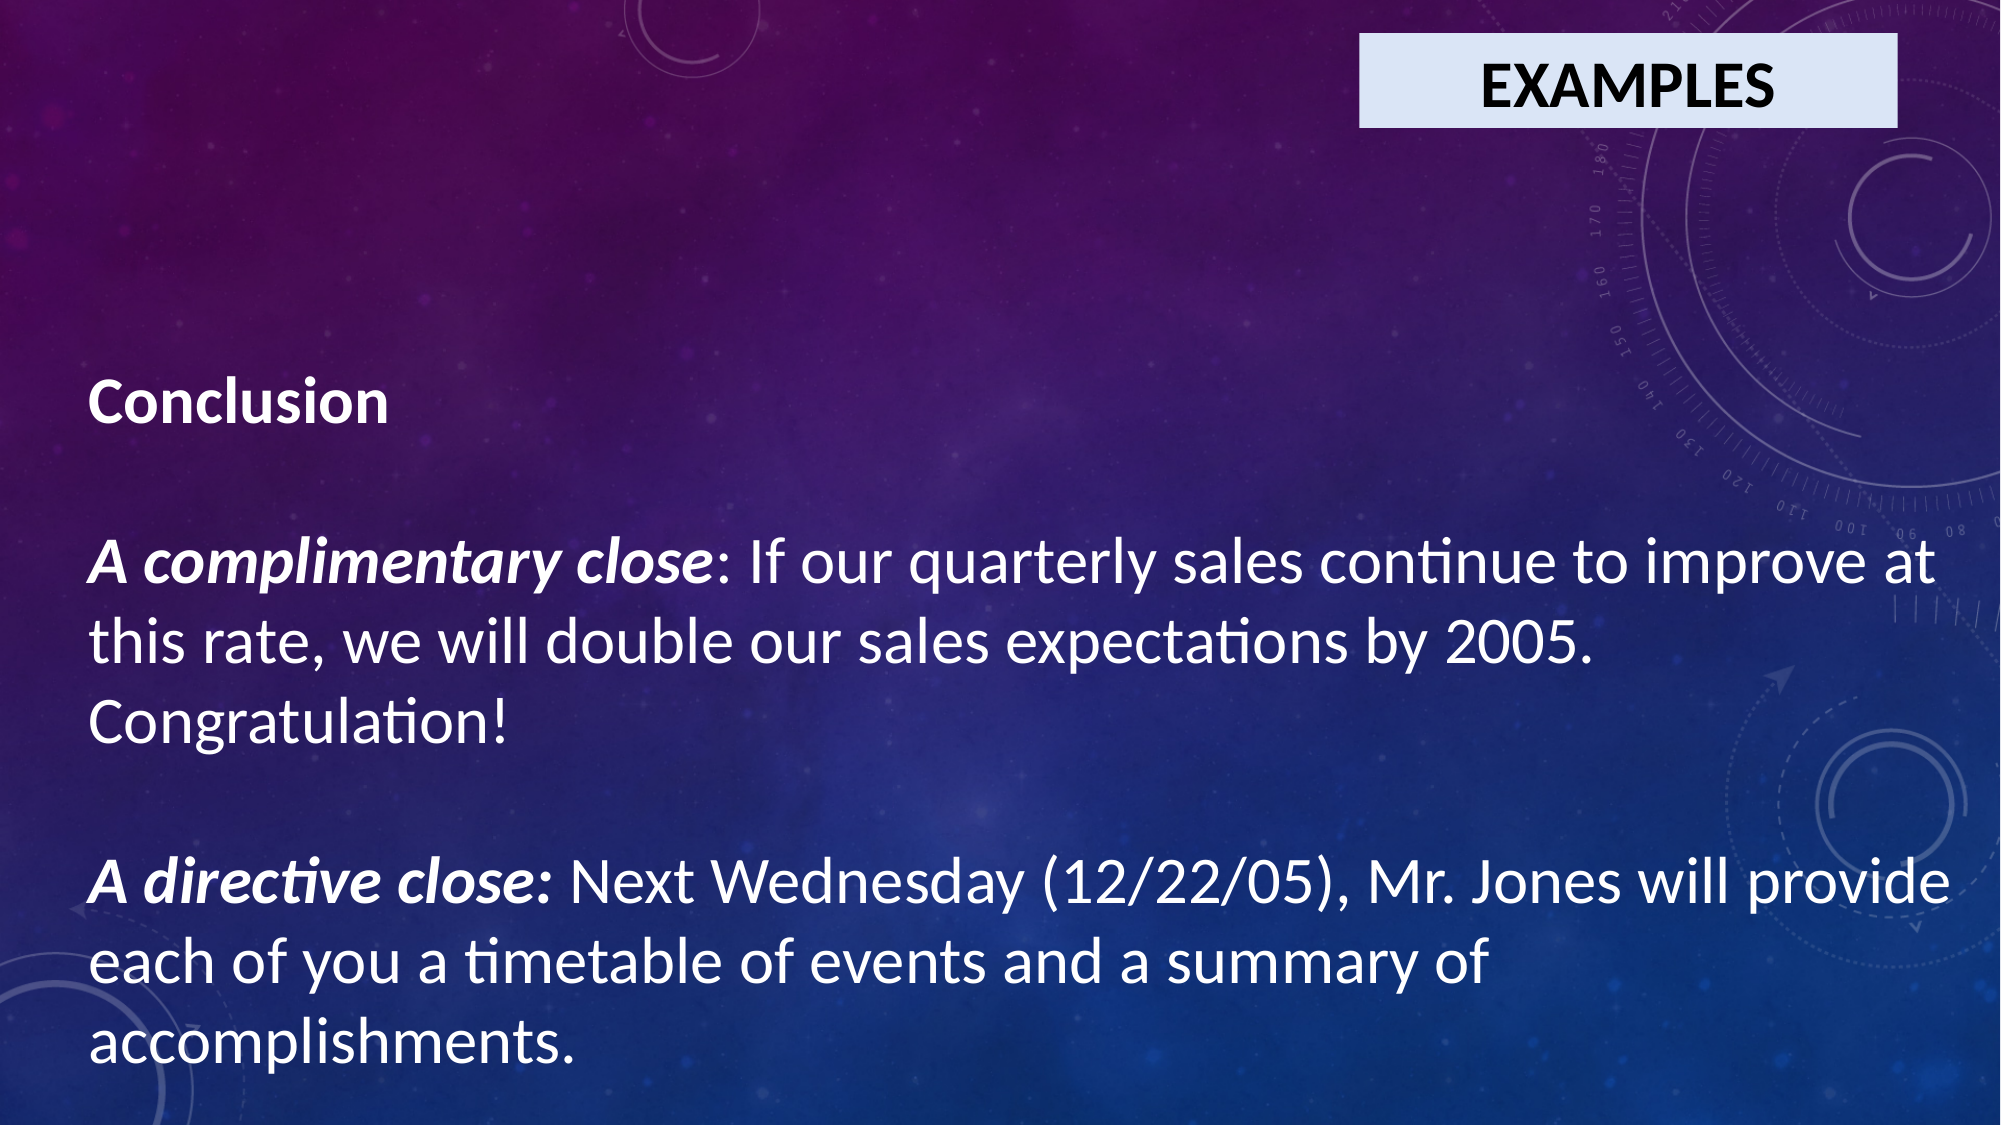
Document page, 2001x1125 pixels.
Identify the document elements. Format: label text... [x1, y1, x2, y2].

text_box Conclusion A complimentary close: If our quarterly sales continue to improve at this rate, we will double our sales expectations by 2005. Congratulation! A directive close: Next Wednesday (12/22/05), Mr. Jones will provide each of you a timetable of events and a summary of accomplishments. [73, 349, 2000, 1084]
picture [0, 0, 2001, 1125]
text_box EXAMPLES [1359, 33, 1898, 128]
